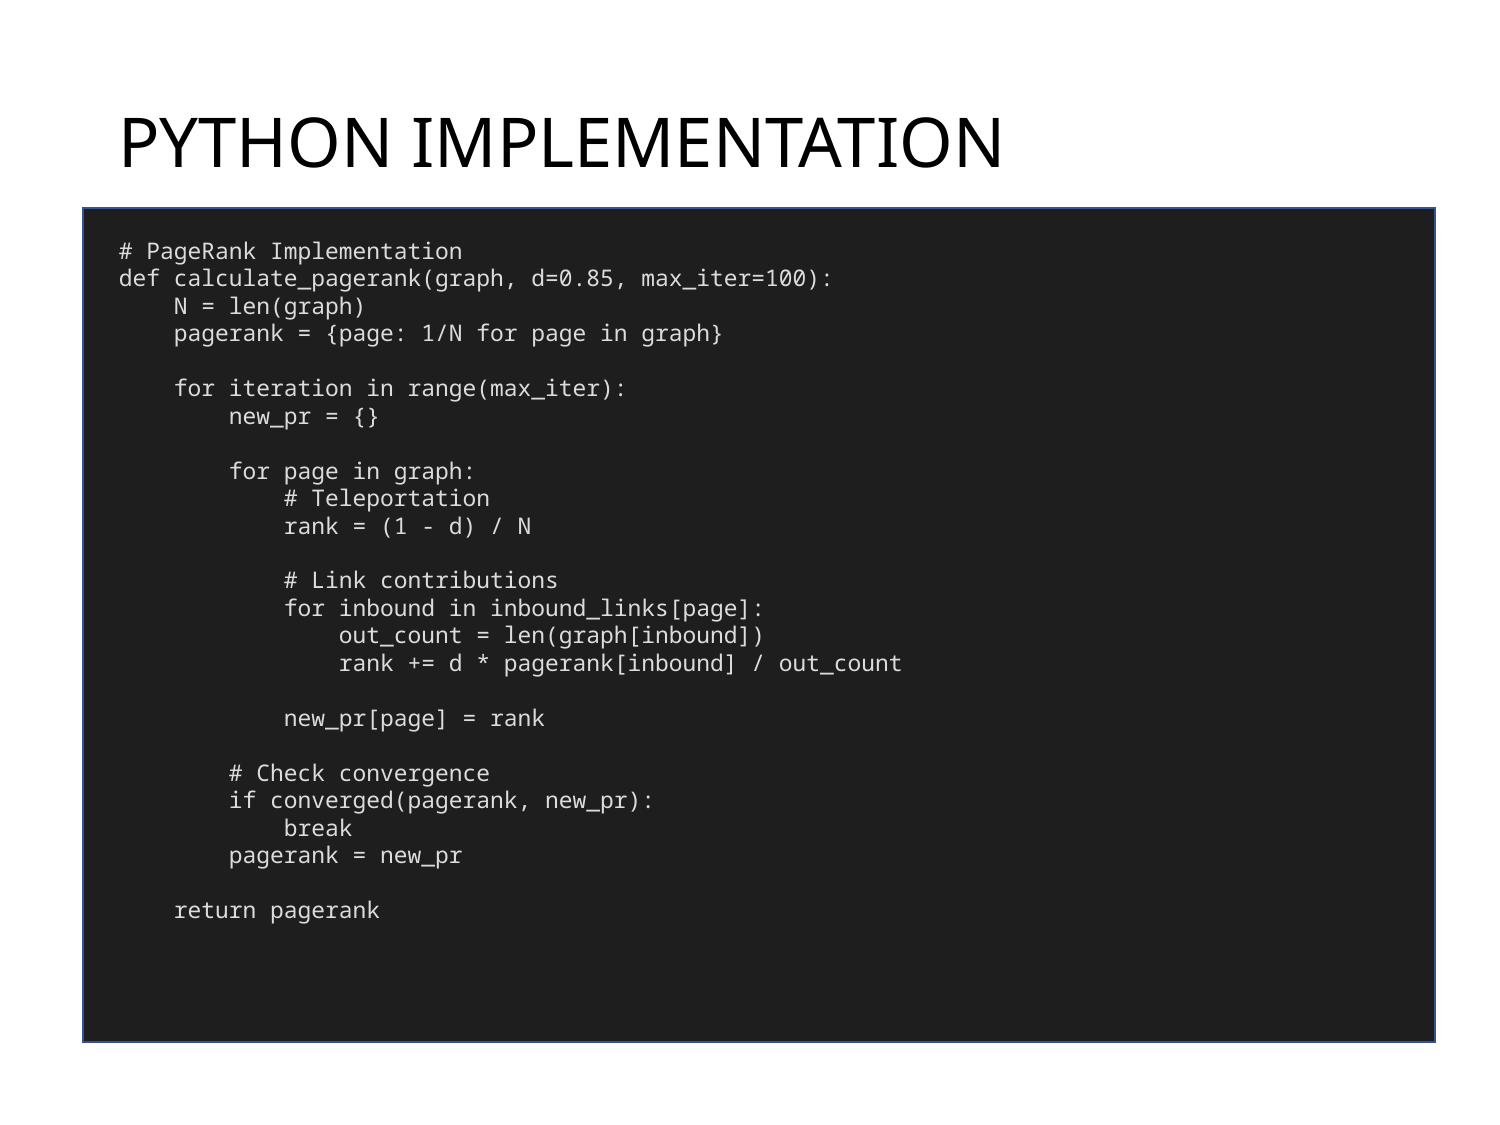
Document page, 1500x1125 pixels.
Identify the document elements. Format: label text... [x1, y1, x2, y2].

text_box # PageRank Implementation def calculate_pagerank(graph, d=0.85, max_iter=100): N = len(graph) pagerank = {page: 1/N for page in graph} for iteration in range(max_iter): new_pr = {} for page in graph: # Teleportation rank = (1 - d) / N # Link contributions for inbound in inbound_links[page]: out_count = len(graph[inbound]) rank += d * pagerank[inbound] / out_count new_pr[page] = rank # Check convergence if converged(pagerank, new_pr): break pagerank = new_pr return pagerank [104, 229, 1500, 931]
text_box [82, 207, 1436, 1043]
title PYTHON IMPLEMENTATION [103, 36, 1397, 207]
